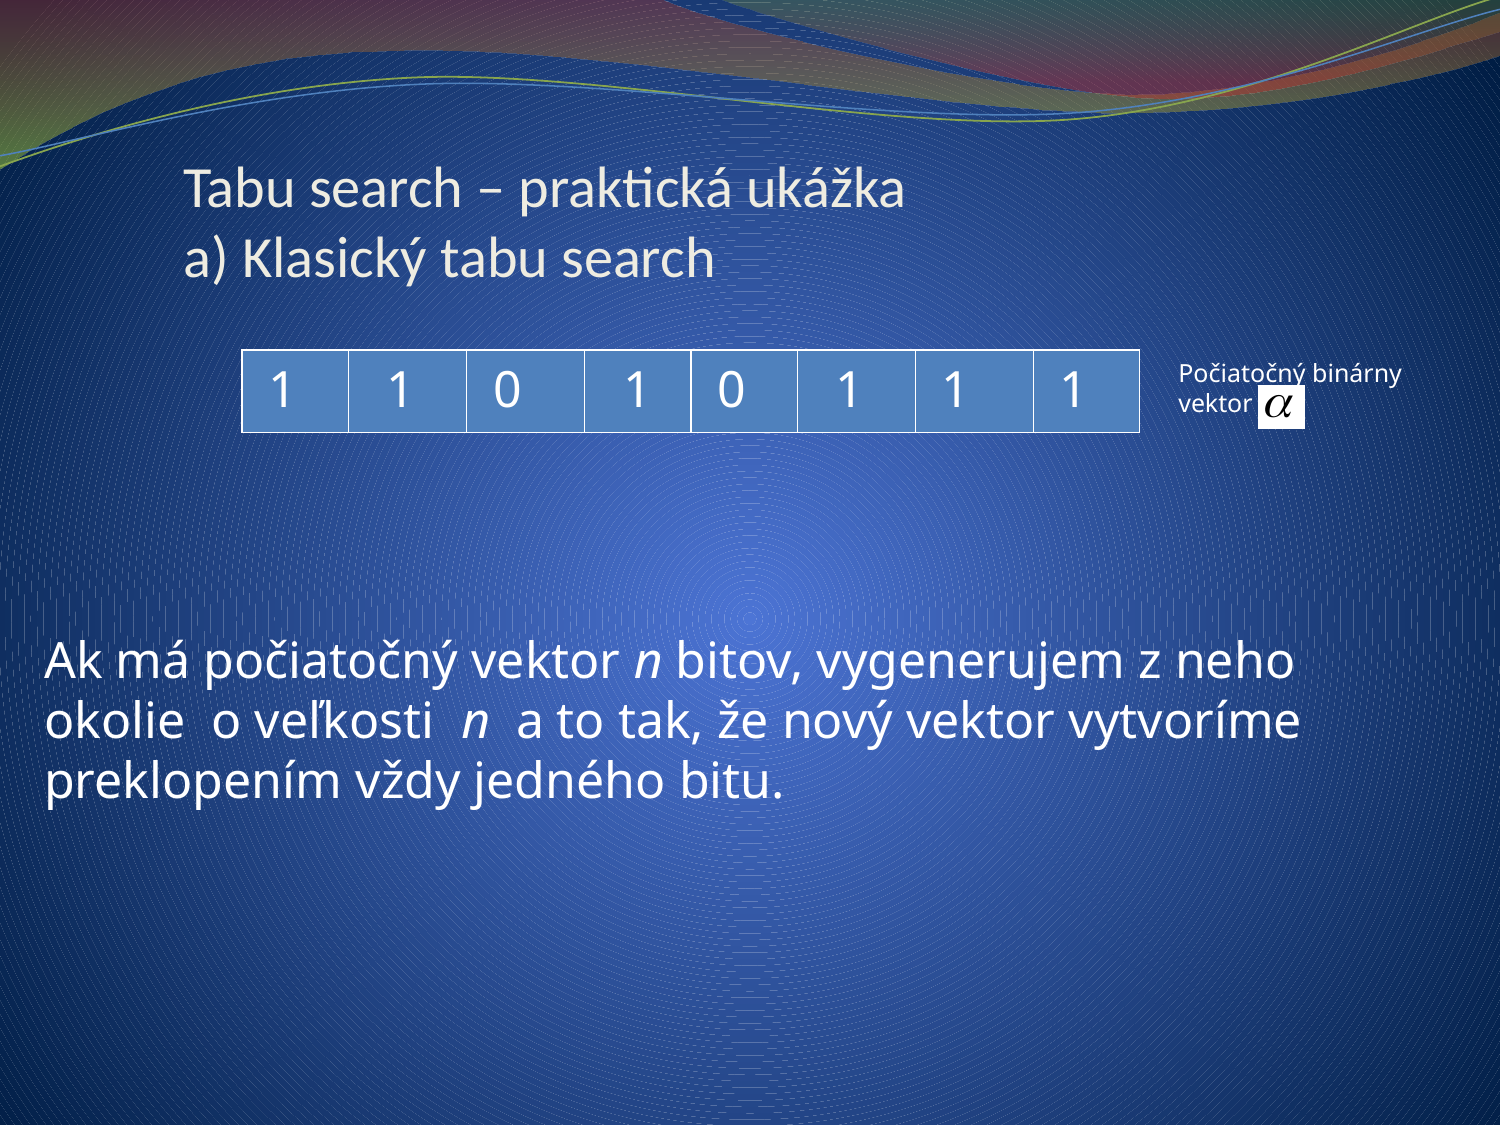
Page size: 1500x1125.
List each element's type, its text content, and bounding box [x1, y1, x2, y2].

text_box Ak má počiatočný vektor n bitov, vygenerujem z neho okolie o veľkosti n a to tak, že nový vektor vytvoríme preklopením vždy jedného bitu. [29, 621, 1424, 817]
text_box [1163, 349, 1448, 430]
title Tabu search – praktická ukážka a) Klasický tabu search [183, 101, 1462, 290]
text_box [241, 349, 1140, 433]
